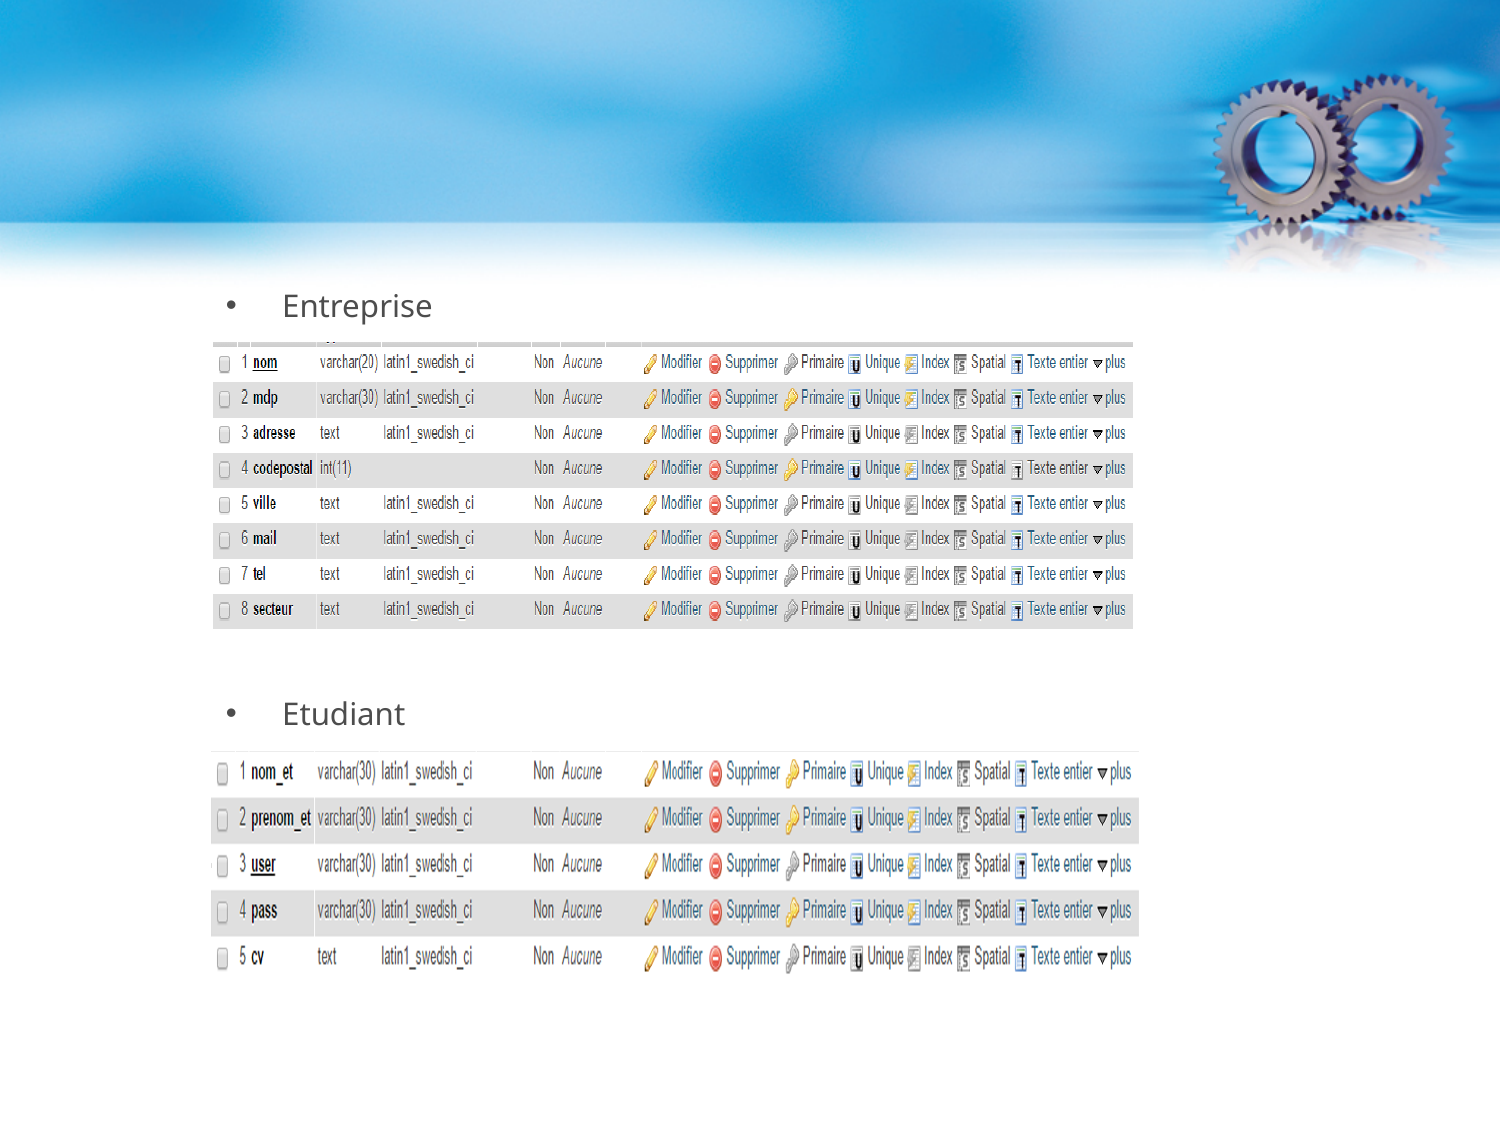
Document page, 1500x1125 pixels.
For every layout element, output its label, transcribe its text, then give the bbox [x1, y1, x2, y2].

text_box Entreprise [211, 278, 637, 332]
text_box Etudiant [211, 686, 637, 739]
picture [0, 0, 1500, 1125]
